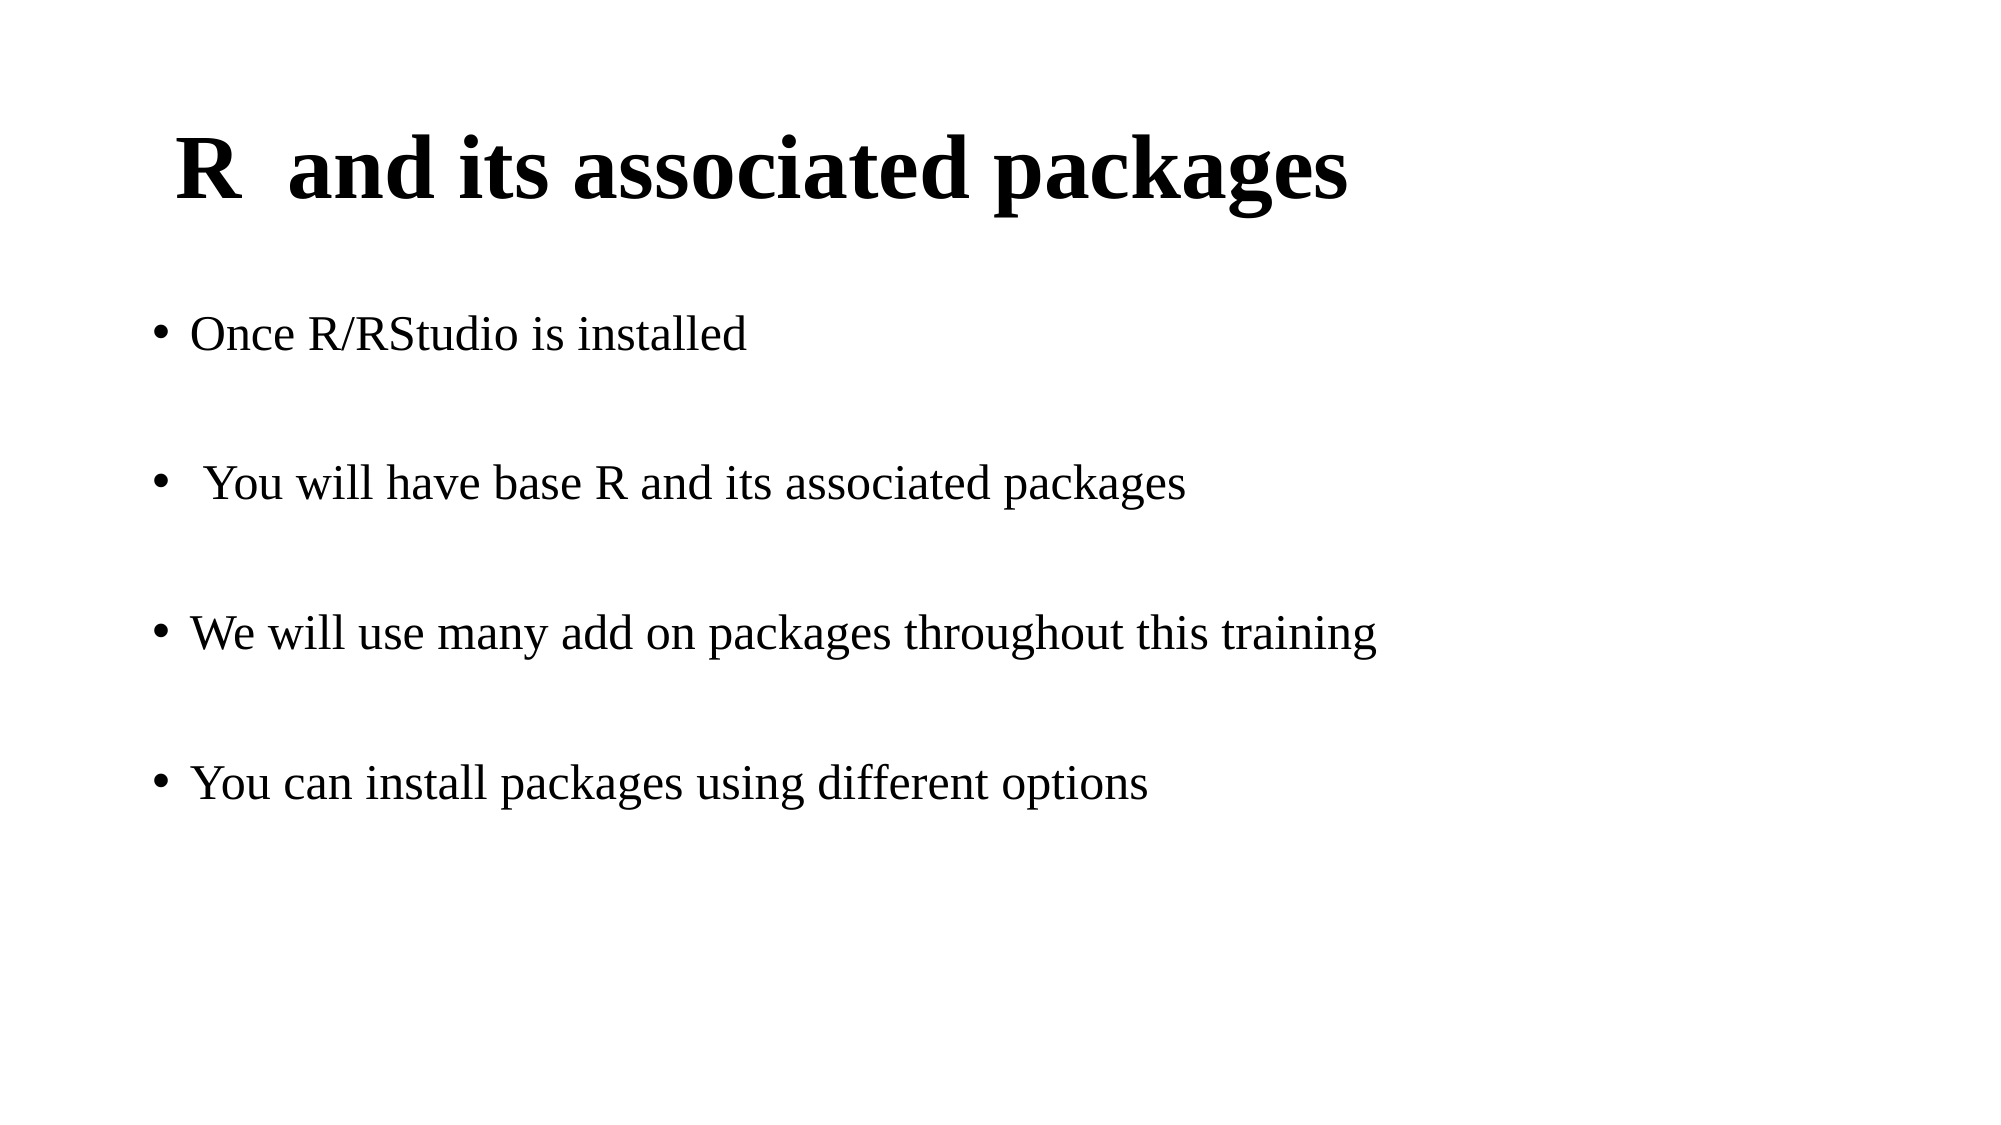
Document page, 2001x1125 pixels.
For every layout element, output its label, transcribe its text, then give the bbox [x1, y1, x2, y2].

list Once R/RStudio is installed You will have base R and its associated packages We will use many add on packages throughout this training You can install packages using different options [137, 299, 1863, 1014]
title R and its associated packages [137, 59, 1863, 278]
